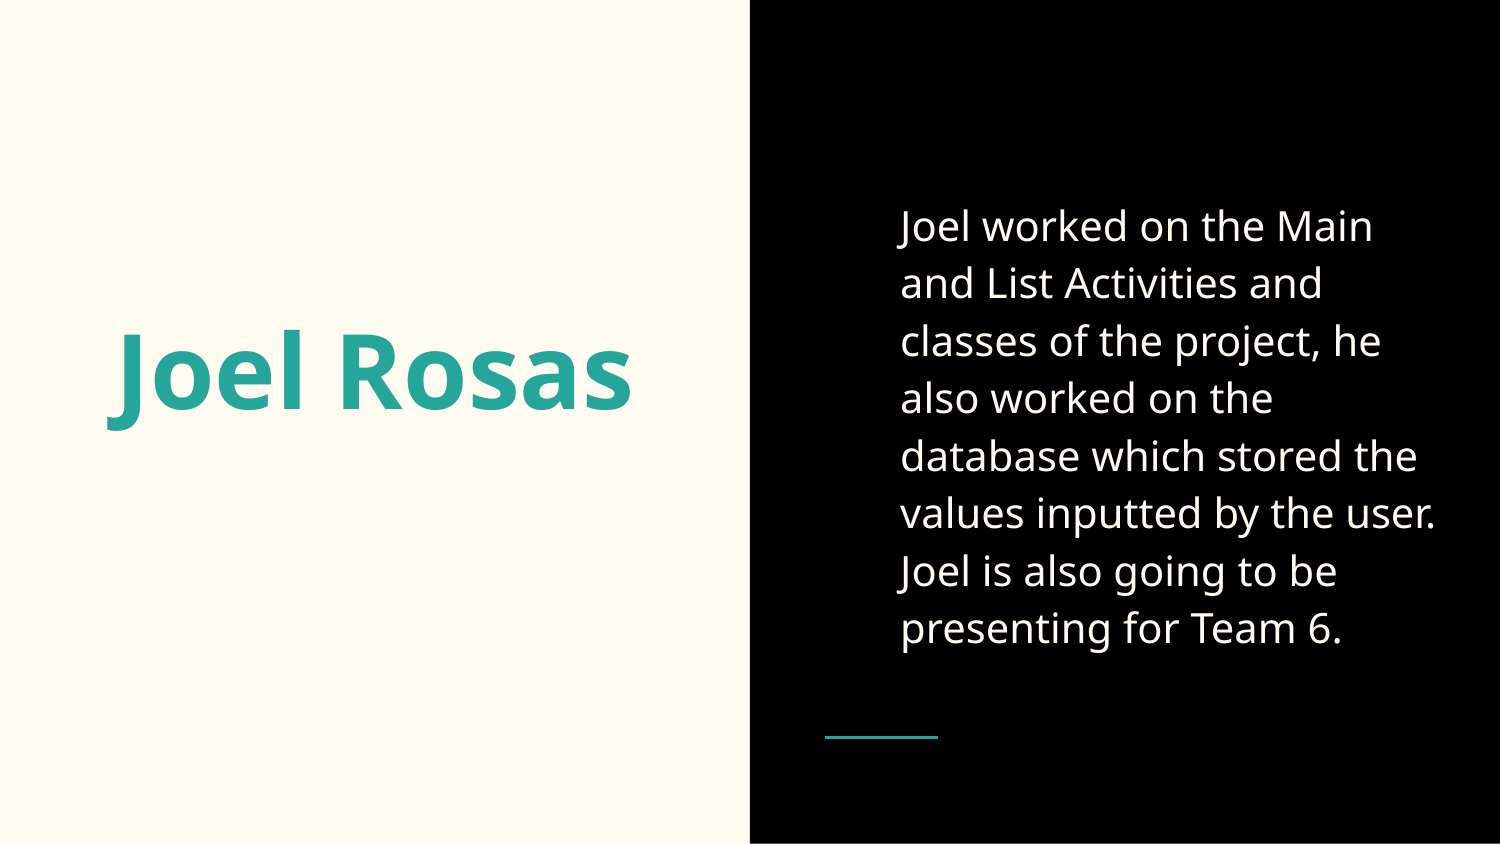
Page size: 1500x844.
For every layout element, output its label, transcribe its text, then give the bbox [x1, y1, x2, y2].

list Joel worked on the Main and List Activities and classes of the project, he also worked on the database which stored the values inputted by the user. Joel is also going to be presenting for Team 6. [810, 118, 1474, 725]
title Joel Rosas [43, 226, 708, 446]
